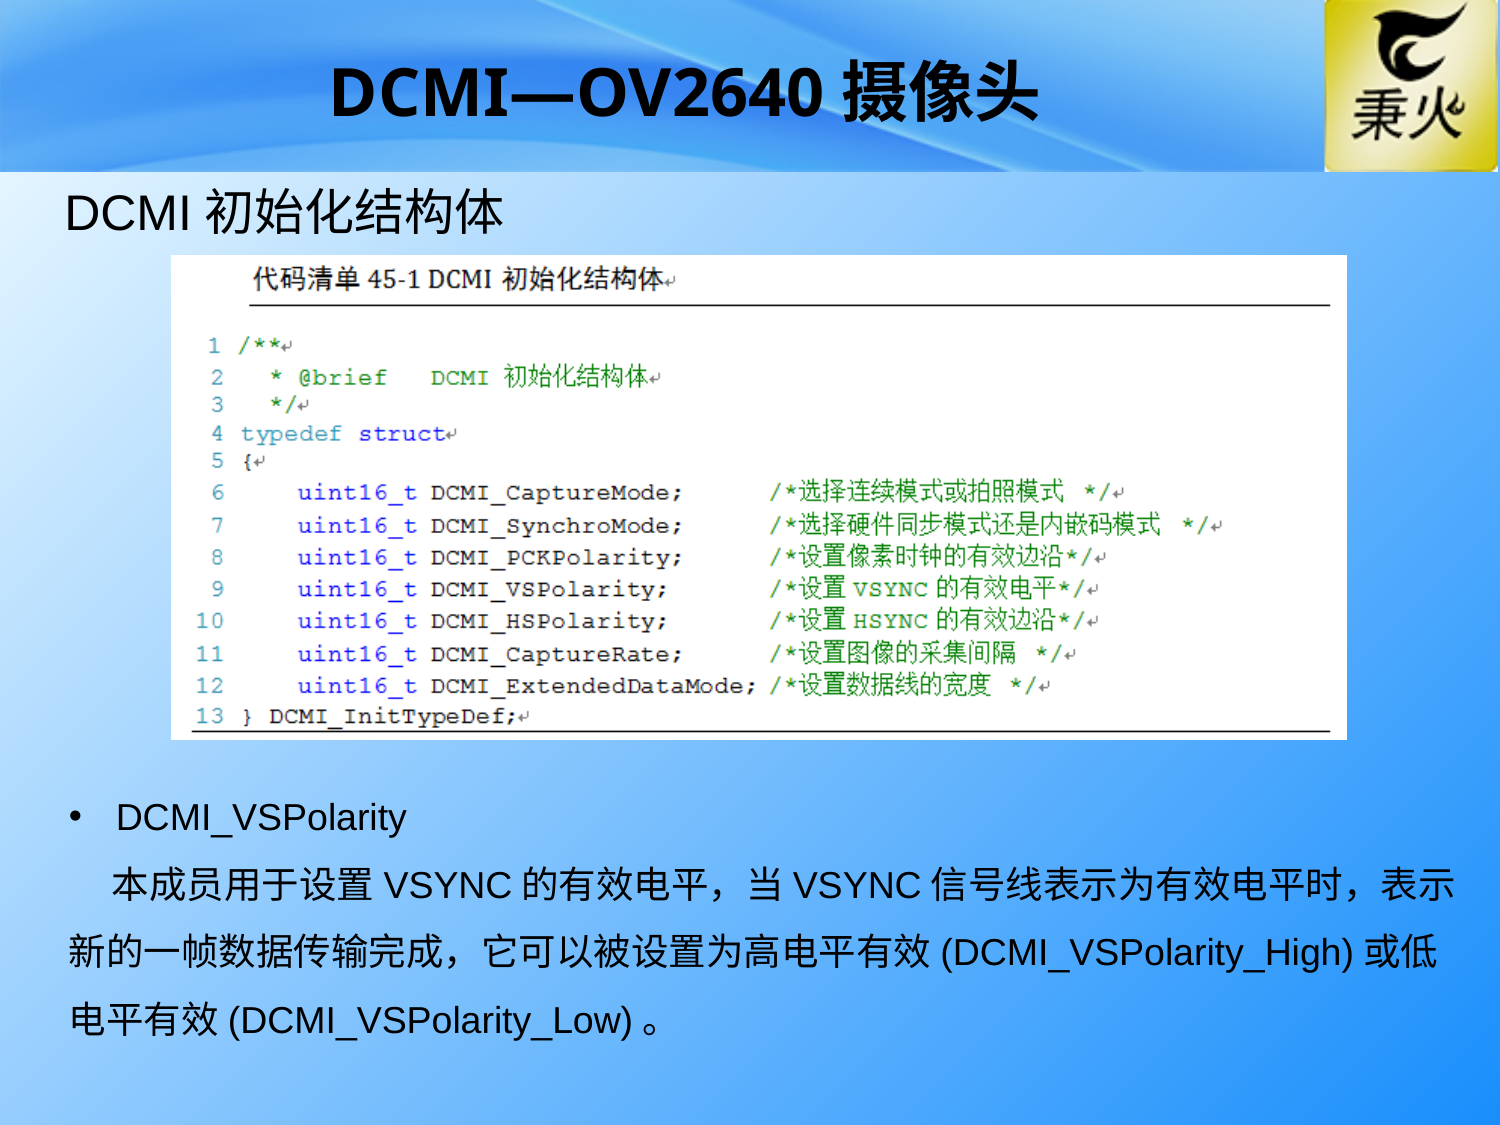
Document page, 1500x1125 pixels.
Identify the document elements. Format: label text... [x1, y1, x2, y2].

picture [170, 255, 1347, 740]
text_box DCMI初始化结构体 [49, 180, 519, 248]
text_box DCMI_VSPolarity 本成员用于设置VSYNC的有效电平，当VSYNC信号线表示为有效电平时，表示新的一帧数据传输完成，它可以被设置为高电平有效(DCMI_VSPolarity_High)或低电平有效(DCMI_VSPolarity_Low)。 [54, 763, 1472, 1048]
picture [0, 0, 1498, 172]
